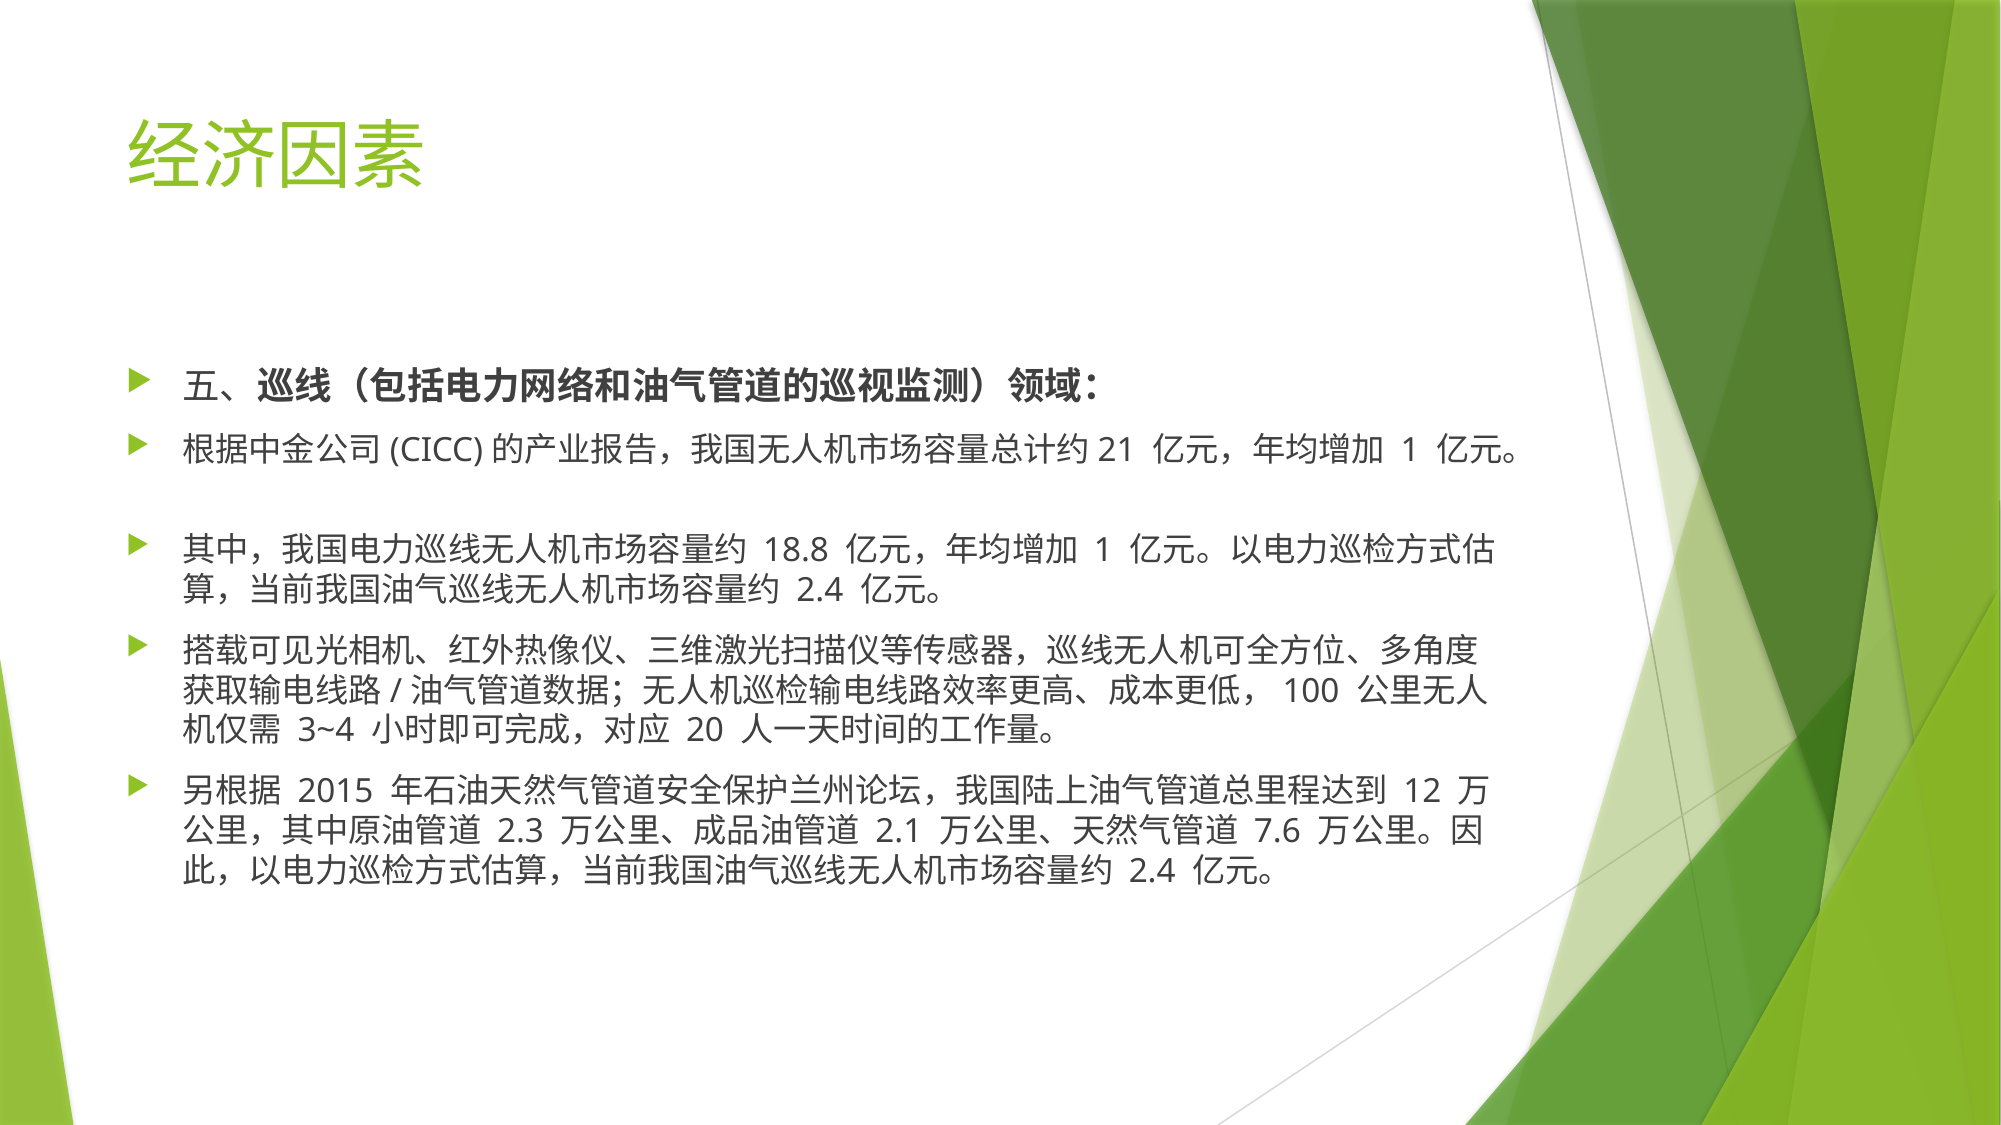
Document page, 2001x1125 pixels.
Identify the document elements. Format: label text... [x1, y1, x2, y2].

list 五、巡线（包括电力网络和油气管道的巡视监测）领域： 根据中金公司(CICC)的产业报告，我国无人机市场容量总计约21 亿元，年均增加 1 亿元。 其中，我国电力巡线无人机市场容量约 18.8 亿元，年均增加 1 亿元。以电力巡检方式估算，当前我国油气巡线无人机市场容量约 2.4 亿元。 搭载可见光相机、红外热像仪、三维激光扫描仪等传感器，巡线无人机可全方位、多角度获取输电线路/油气管道数据；无人机巡检输电线路效率更高、成本更低，100 公里无人机仅需 3~4 小时即可完成，对应 20 人一天时间的工作量。 另根据 2015 年石油天然气管道安全保护兰州论坛，我国陆上油气管道总里程达到 12 万公里，其中原油管道 2.3 万公里、成品油管道 2.1 万公里、天然气管道 7.6 万公里。因此，以电力巡检方式估算，当前我国油气巡线无人机市场容量约 2.4 亿元。 [111, 354, 1522, 992]
title 经济因素 [111, 99, 1522, 317]
